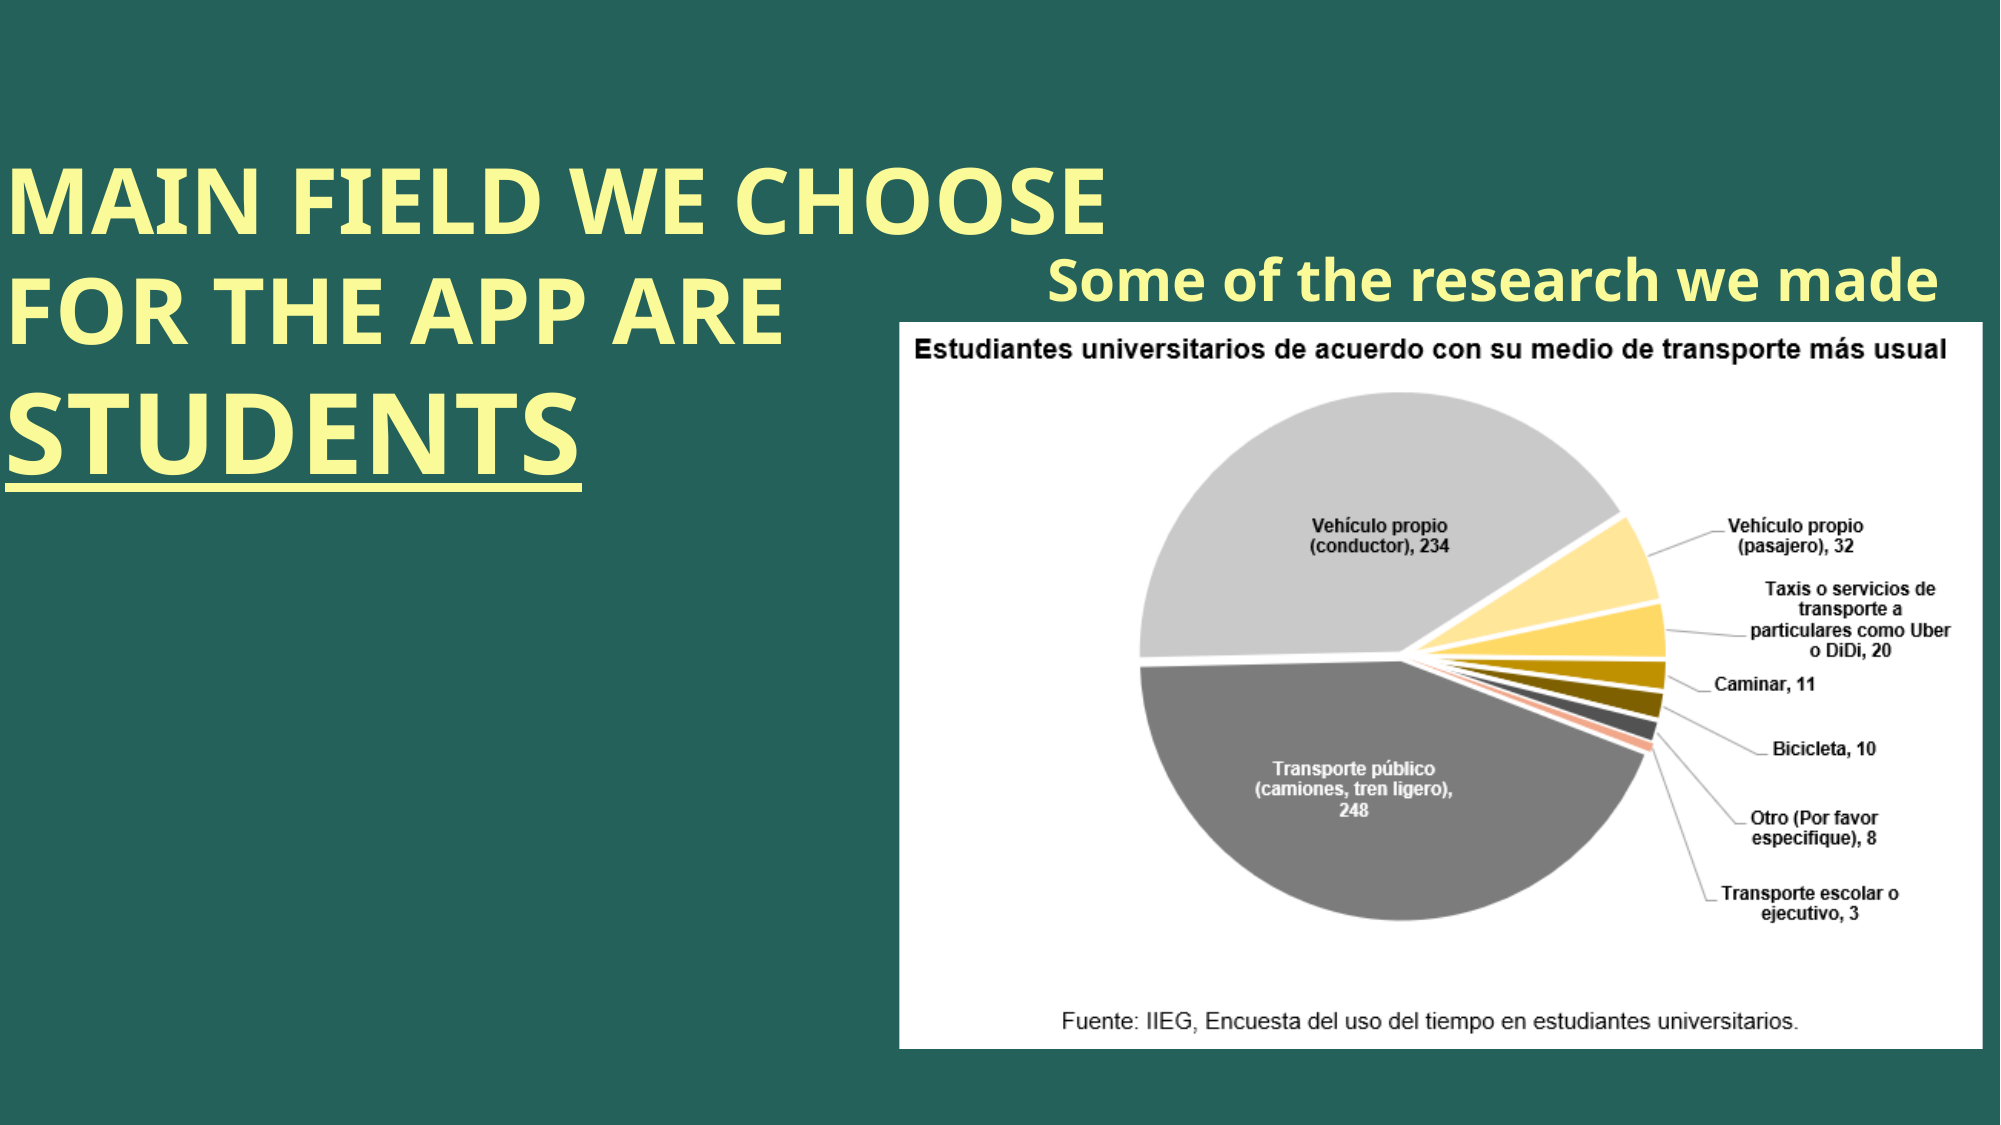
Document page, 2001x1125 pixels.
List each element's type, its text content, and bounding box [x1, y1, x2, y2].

picture [899, 321, 1983, 1049]
text_box MAIN FIELD WE CHOOSE FOR THE APP ARE STUDENTS [0, 135, 1149, 505]
text_box Some of the research we made [1032, 236, 1955, 321]
